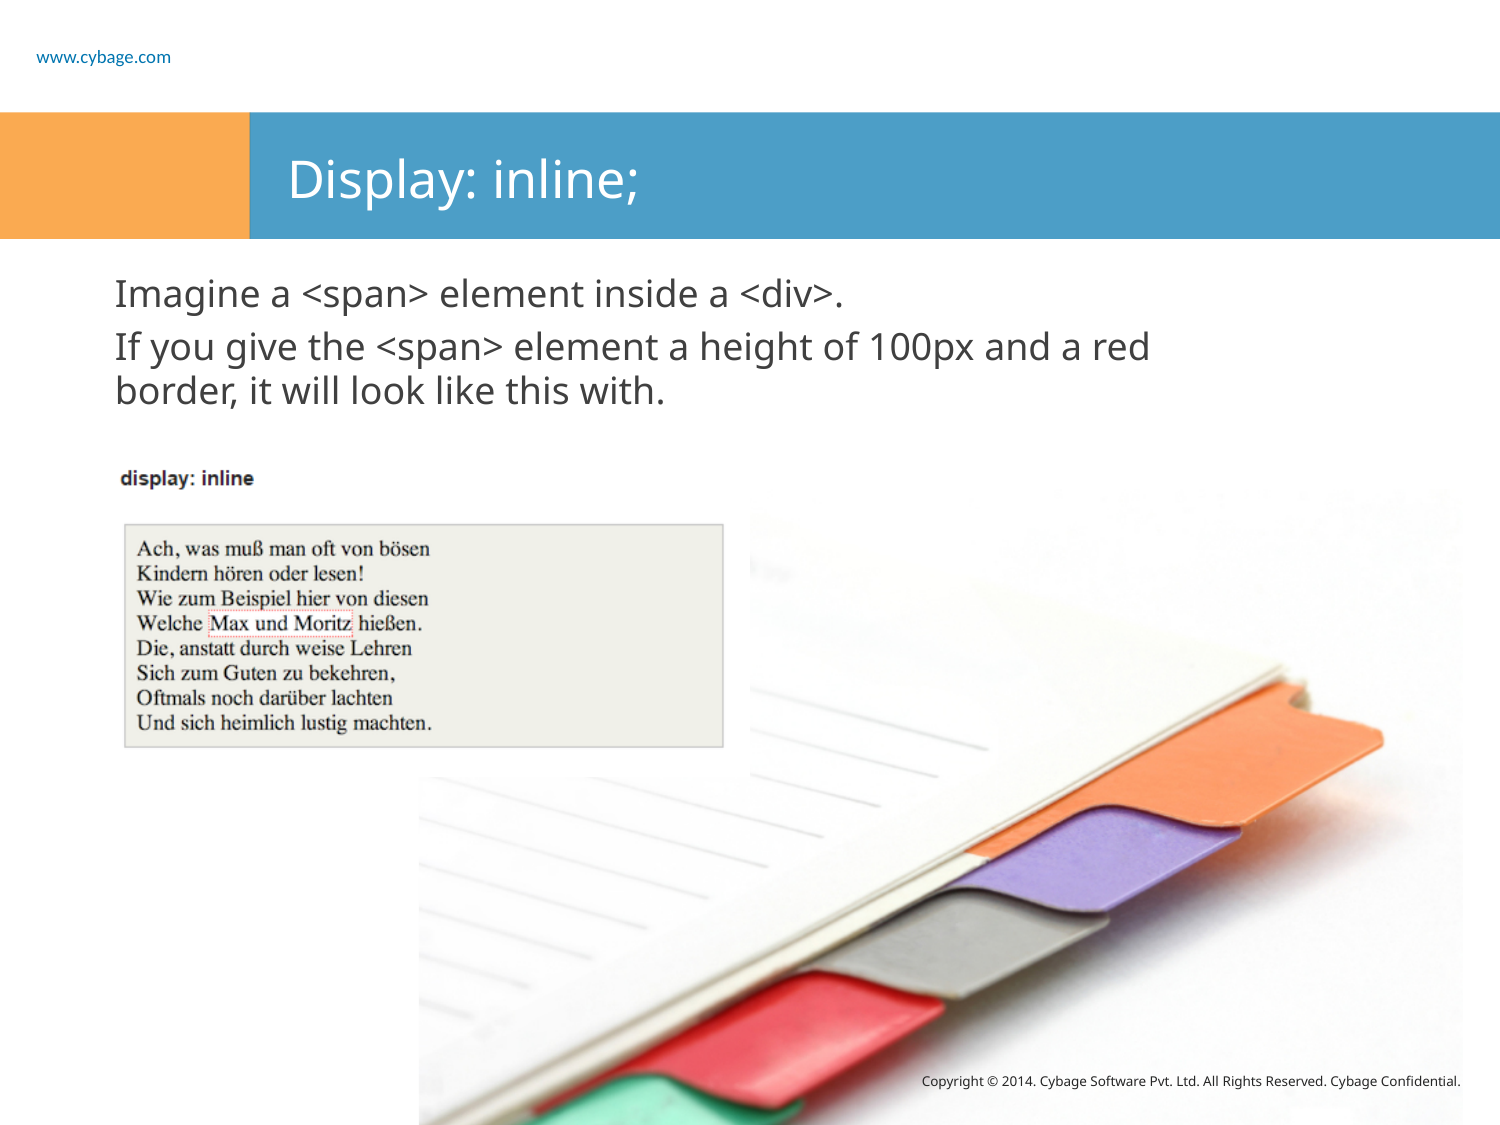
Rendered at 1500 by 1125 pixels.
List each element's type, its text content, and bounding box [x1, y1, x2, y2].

list Imagine a <span> element inside a <div>. If you give the <span> element a height of 100px and a red border, it will look like this with. [62, 262, 1255, 425]
title Display: inline; [272, 131, 1463, 225]
picture [112, 462, 1463, 1125]
